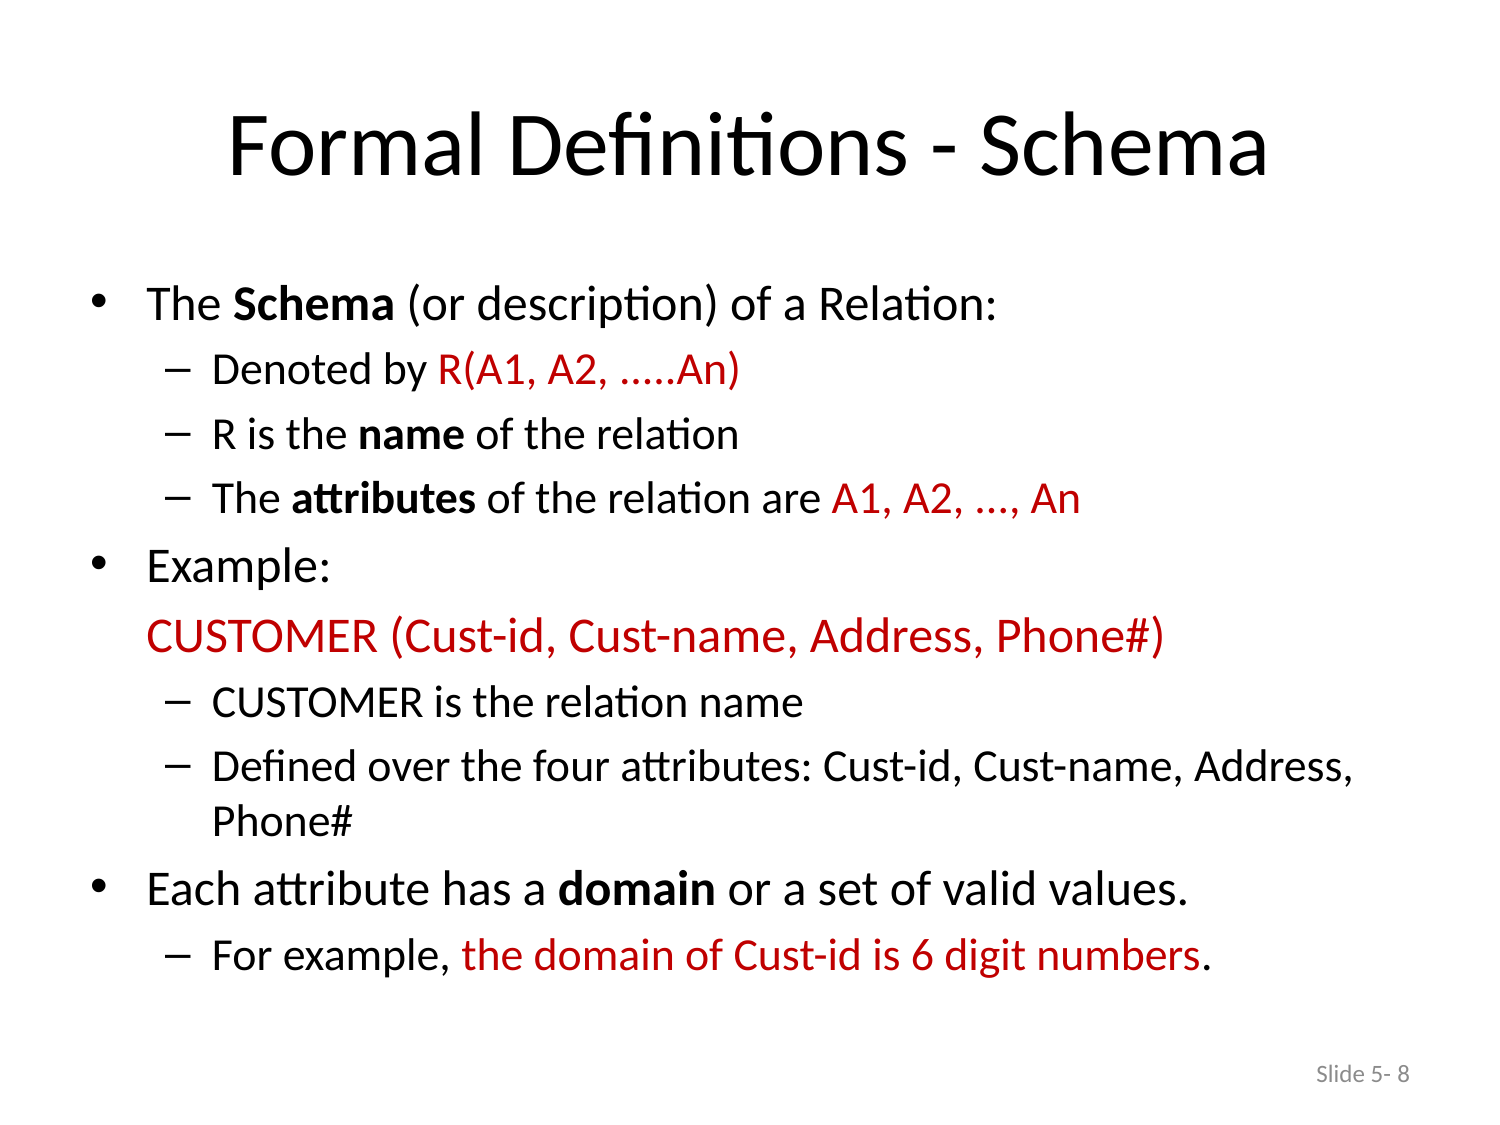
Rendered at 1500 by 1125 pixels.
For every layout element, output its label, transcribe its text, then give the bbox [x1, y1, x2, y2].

list The Schema (or description) of a Relation: Denoted by R(A1, A2, .....An) R is the name of the relation The attributes of the relation are A1, A2, ..., An Example: CUSTOMER (Cust-id, Cust-name, Address, Phone#) CUSTOMER is the relation name Defined over the four attributes: Cust-id, Cust-name, Address, Phone# Each attribute has a domain or a set of valid values. For example, the domain of Cust-id is 6 digit numbers. [75, 262, 1425, 1005]
title Formal Definitions - Schema [75, 45, 1425, 233]
slide_number Slide 5- 8 [1074, 1042, 1425, 1103]
